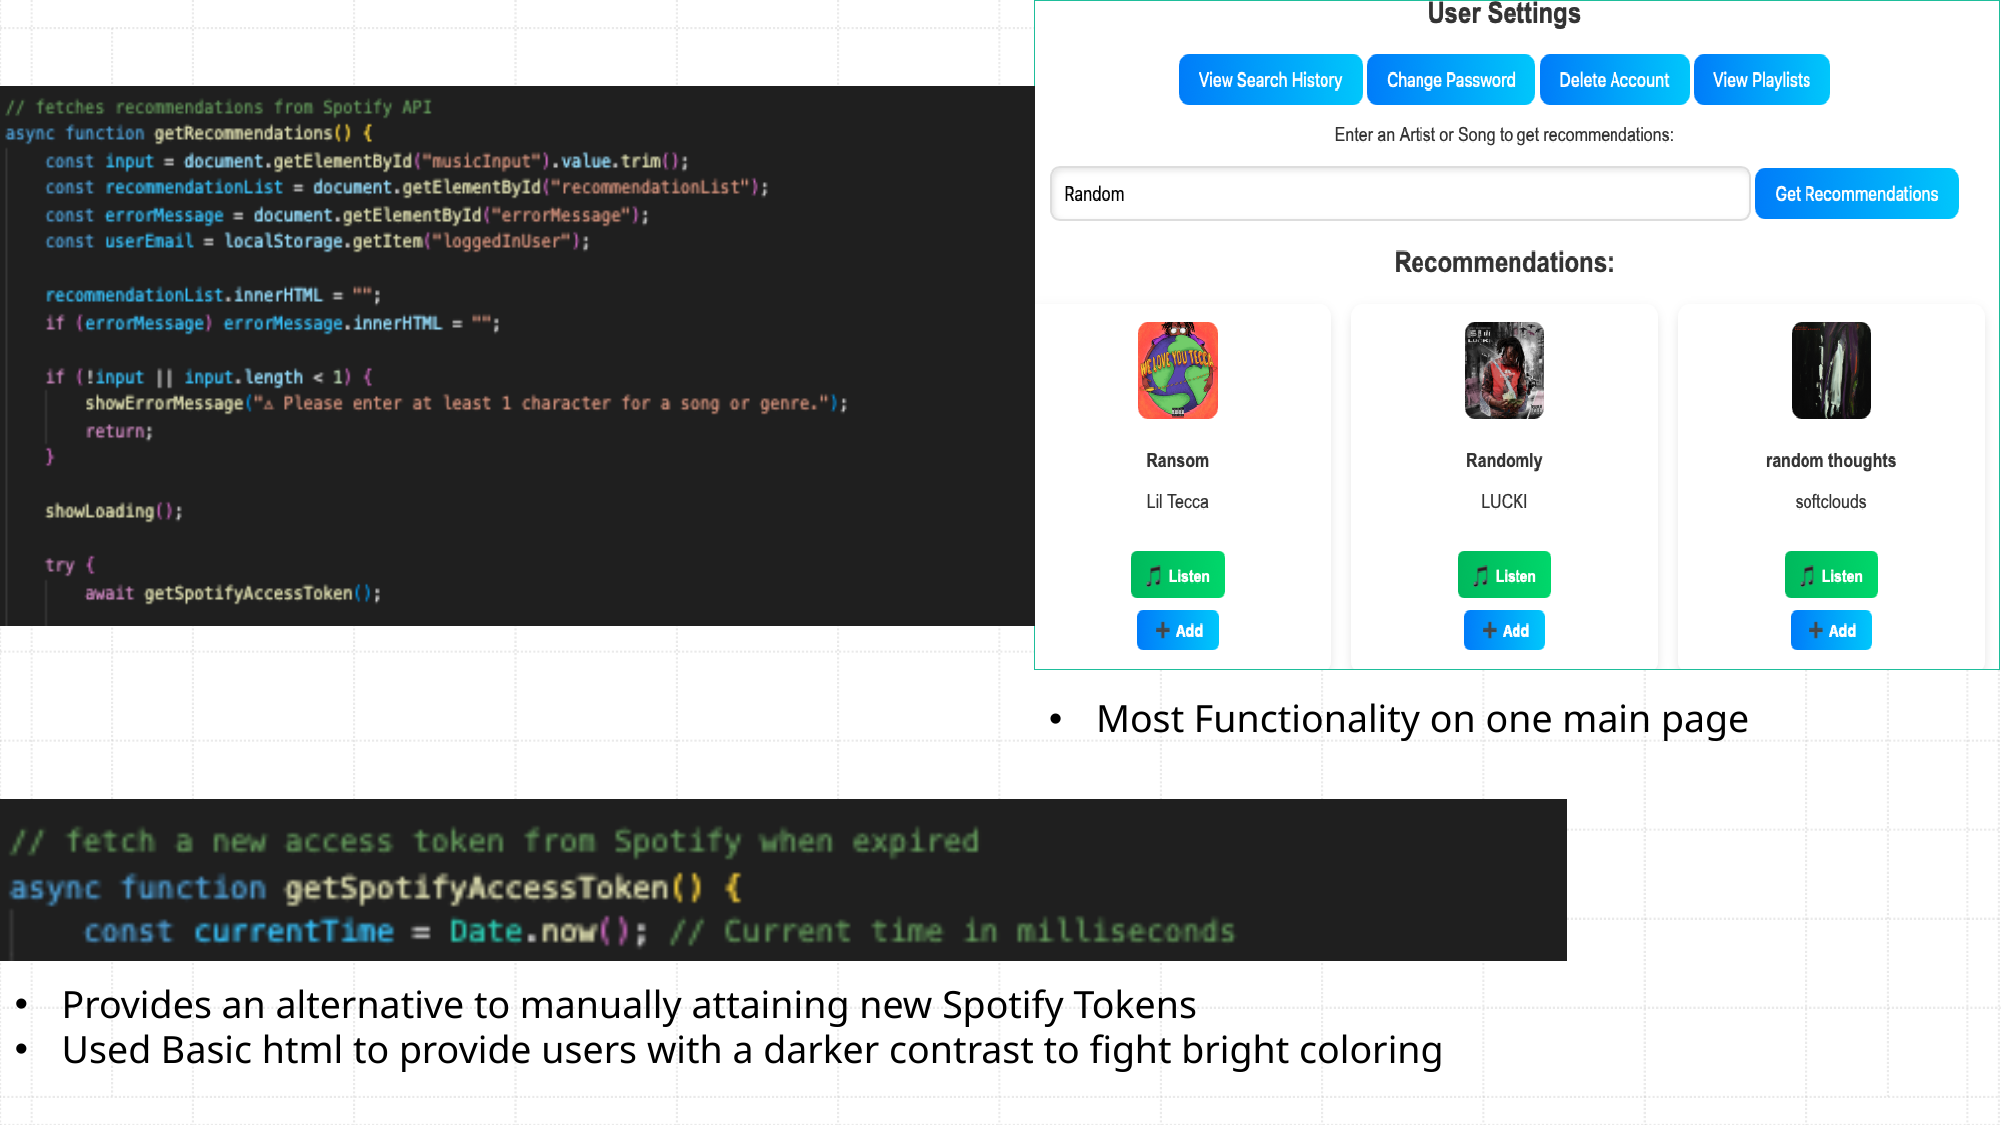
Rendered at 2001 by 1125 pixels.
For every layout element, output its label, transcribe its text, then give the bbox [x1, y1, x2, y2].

text_box Provides an alternative to manually attaining new Spotify Tokens Used Basic html to provide users with a darker contrast to fight bright coloring [0, 973, 1510, 1078]
text_box Most Functionality on one main page [1034, 688, 1925, 748]
picture [0, 0, 2000, 670]
picture [0, 799, 1567, 961]
